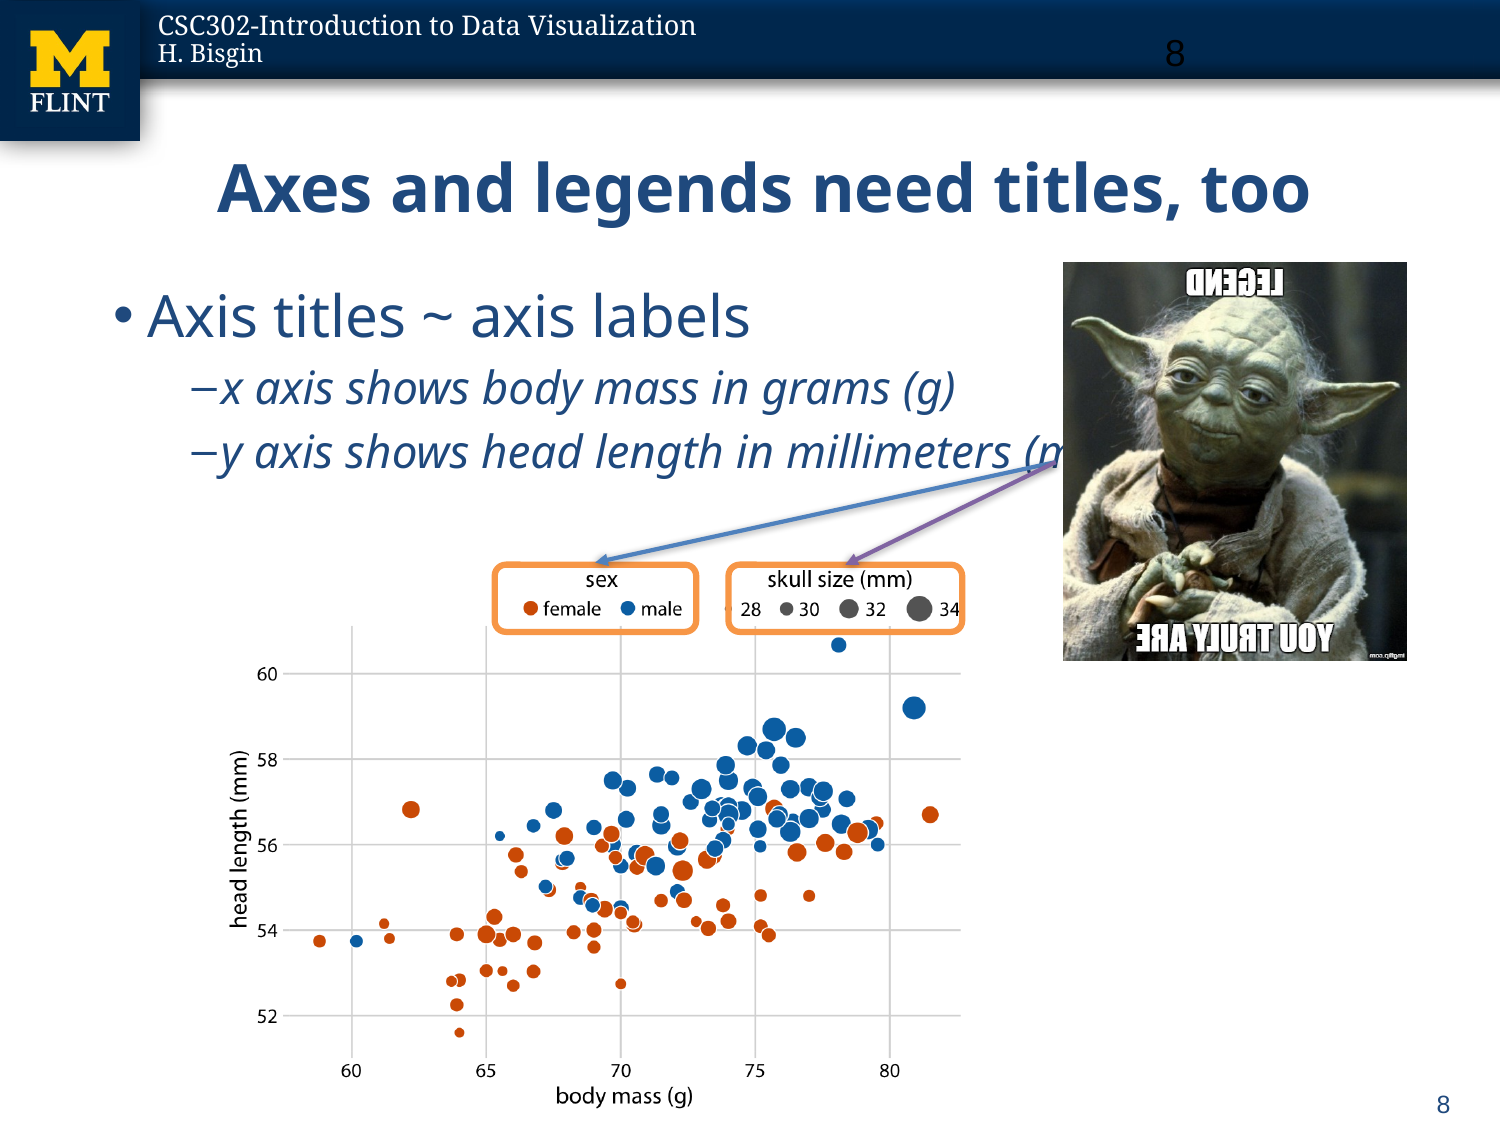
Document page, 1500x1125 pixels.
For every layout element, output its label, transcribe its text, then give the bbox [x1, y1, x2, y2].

slide_number 8 [1149, 21, 1500, 82]
title Axes and legends need titles, too [73, 109, 1457, 263]
picture [0, 0, 1500, 1122]
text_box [595, 461, 843, 563]
list Axis titles ~ axis labels x axis shows body mass in grams (g) y axis shows head length in millimeters (mm). [967, 269, 1425, 990]
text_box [845, 461, 1056, 565]
list Axis titles ~ axis labels x axis shows body mass in grams (g) y axis shows head length in millimeters (mm). [75, 269, 1057, 990]
